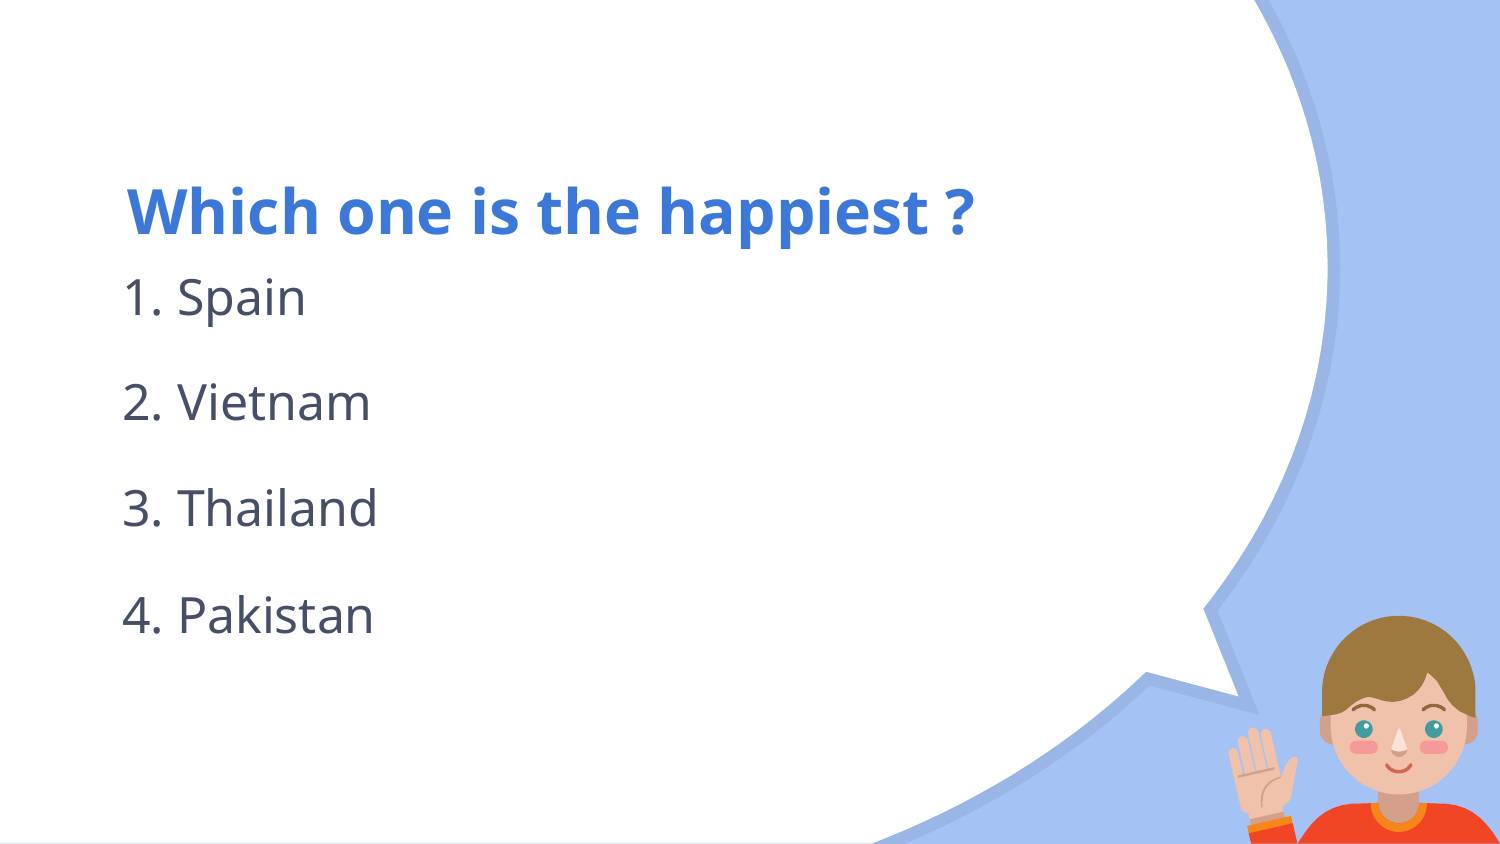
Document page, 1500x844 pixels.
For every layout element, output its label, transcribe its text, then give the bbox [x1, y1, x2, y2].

text_box 2. Vietnam [107, 355, 583, 460]
text_box 4. Pakistan [107, 568, 583, 675]
title Which one is the happiest ? [112, 121, 1375, 263]
list 1. Spain [107, 250, 583, 355]
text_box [1228, 615, 1500, 844]
text_box 3. Thailand [107, 460, 583, 567]
